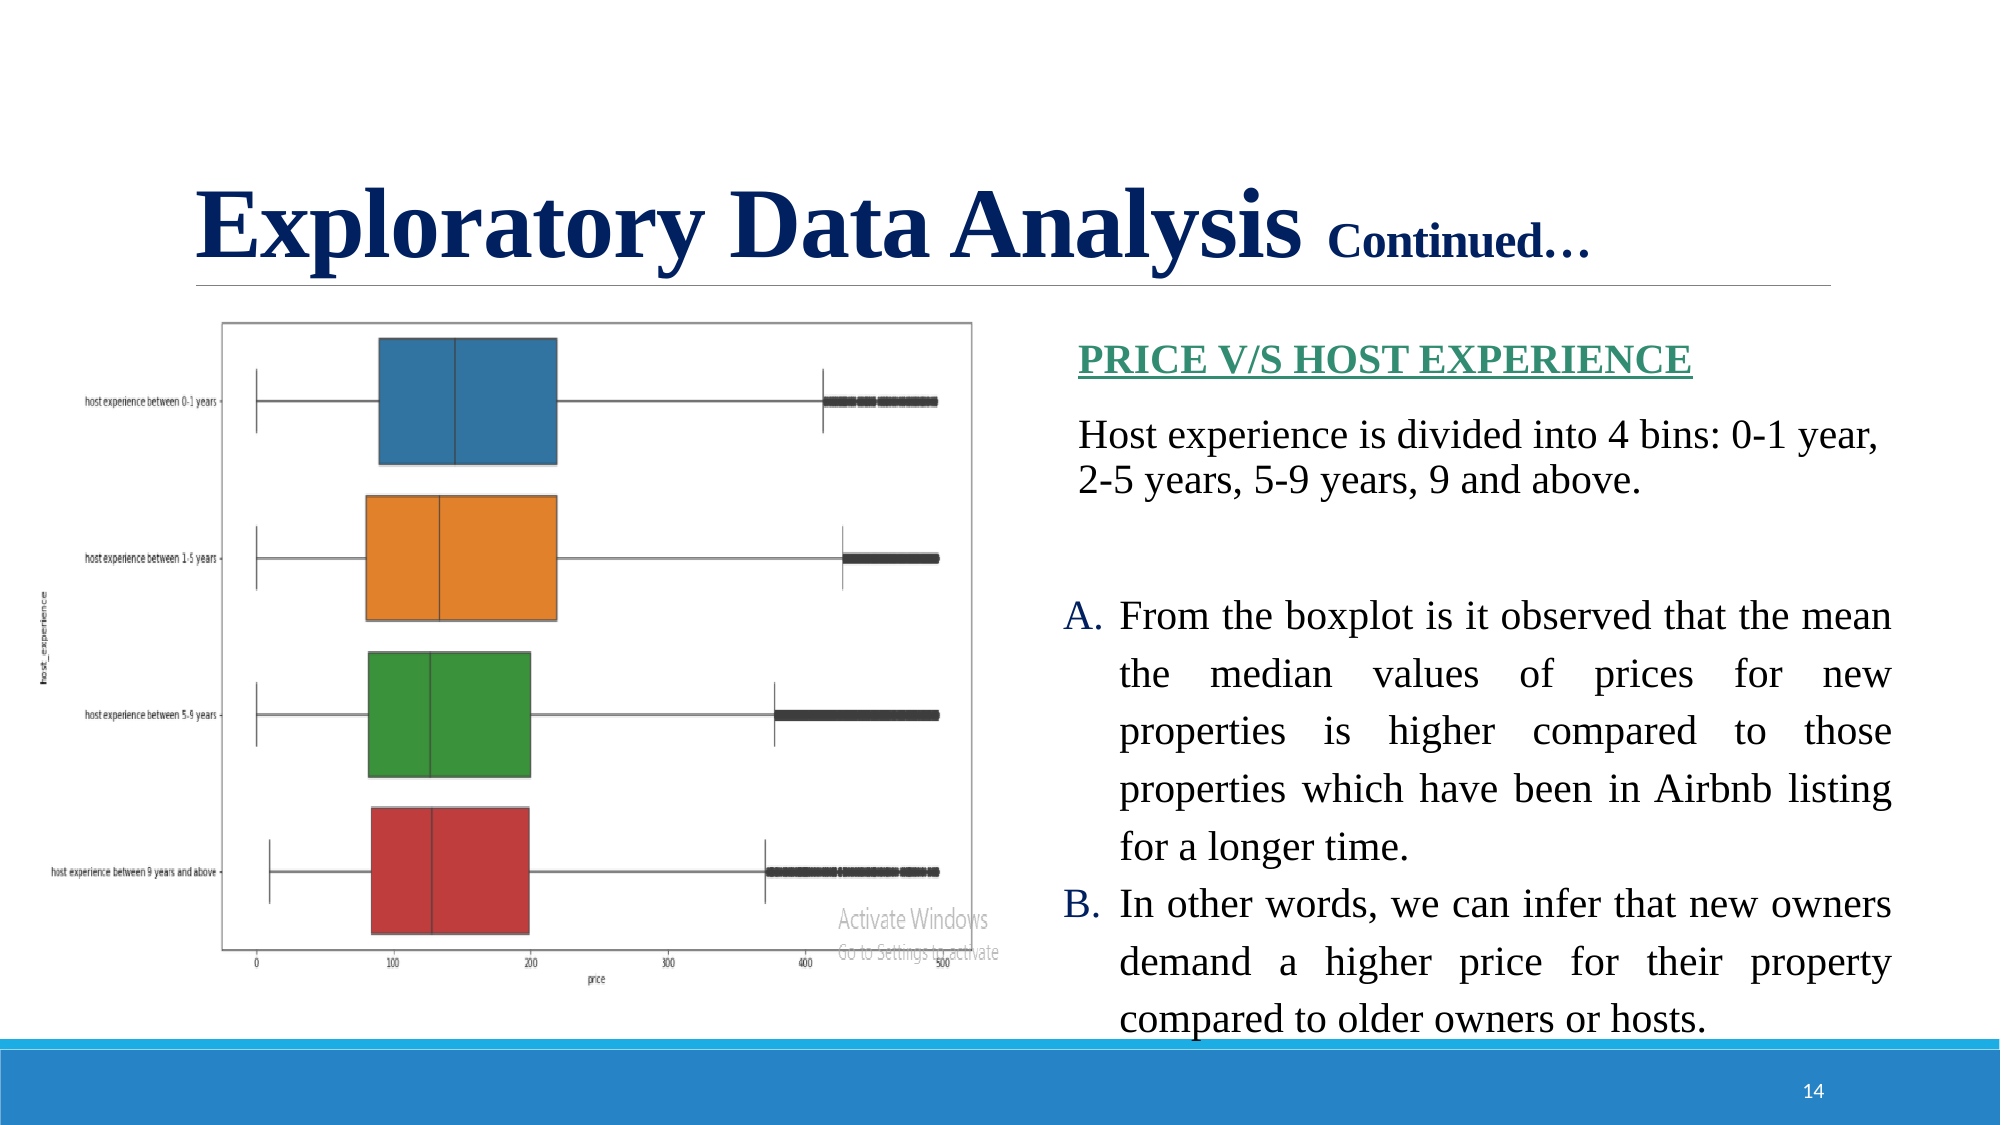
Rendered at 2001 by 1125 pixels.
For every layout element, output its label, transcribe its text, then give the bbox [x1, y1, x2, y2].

list PRICE V/S HOST EXPERIENCE Host experience is divided into 4 bins: 0-1 year, 2-5 years, 5-9 years, 9 and above. From the boxplot is it observed that the mean the median values of prices for new properties is higher compared to those properties which have been in Airbnb listing for a longer time. In other words, we can infer that new owners demand a higher price for their property compared to older owners or hosts. [1063, 330, 1894, 1009]
title Exploratory Data Analysis Continued… [180, 47, 1830, 285]
slide_number 14 [1624, 1059, 1840, 1120]
picture [34, 302, 1001, 1010]
